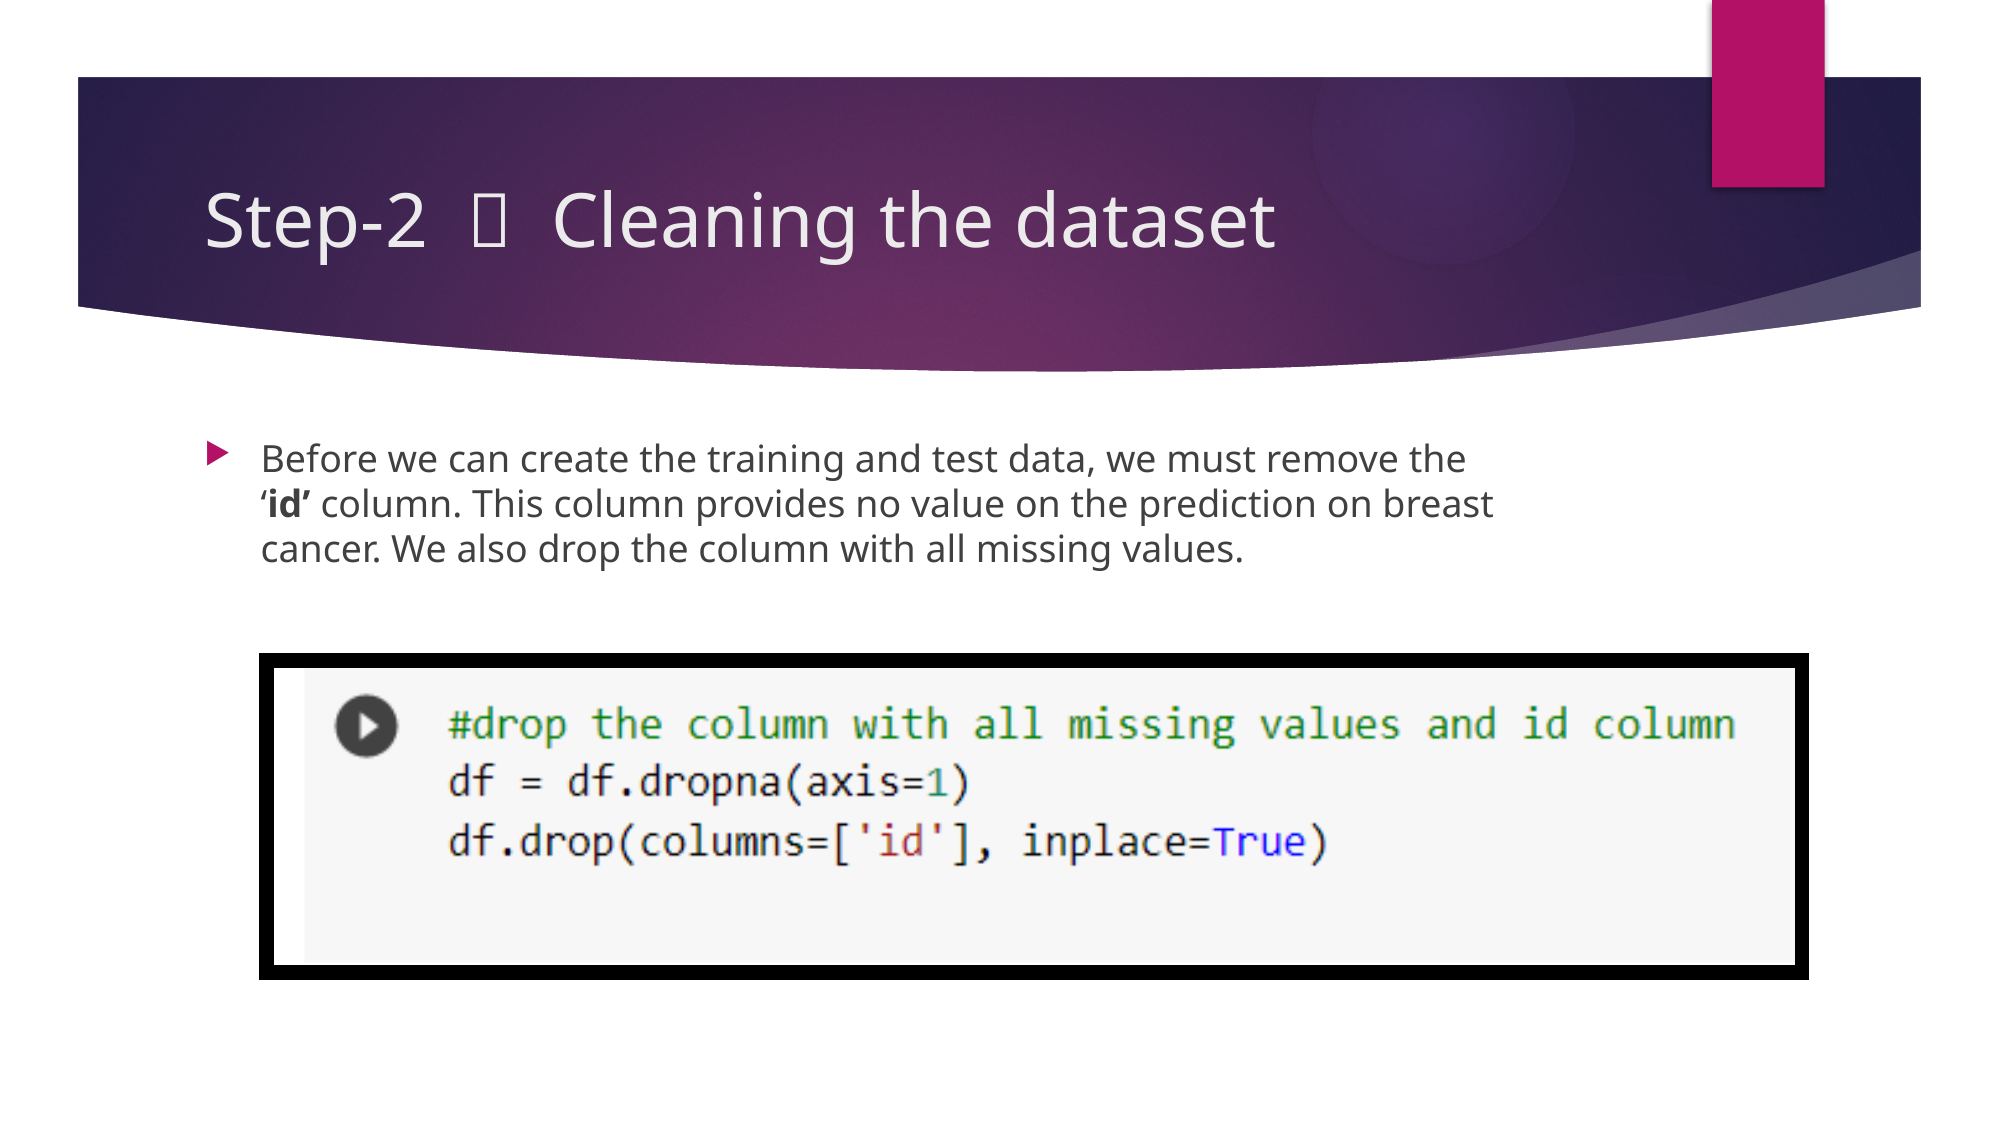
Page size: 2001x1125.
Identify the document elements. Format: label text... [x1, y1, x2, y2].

picture [273, 667, 1795, 966]
list Before we can create the training and test data, we must remove the ‘id’ column. This column provides no value on the prediction on breast cancer. We also drop the column with all missing values. [189, 427, 1638, 988]
title Step-2  Cleaning the dataset [189, 159, 1627, 276]
